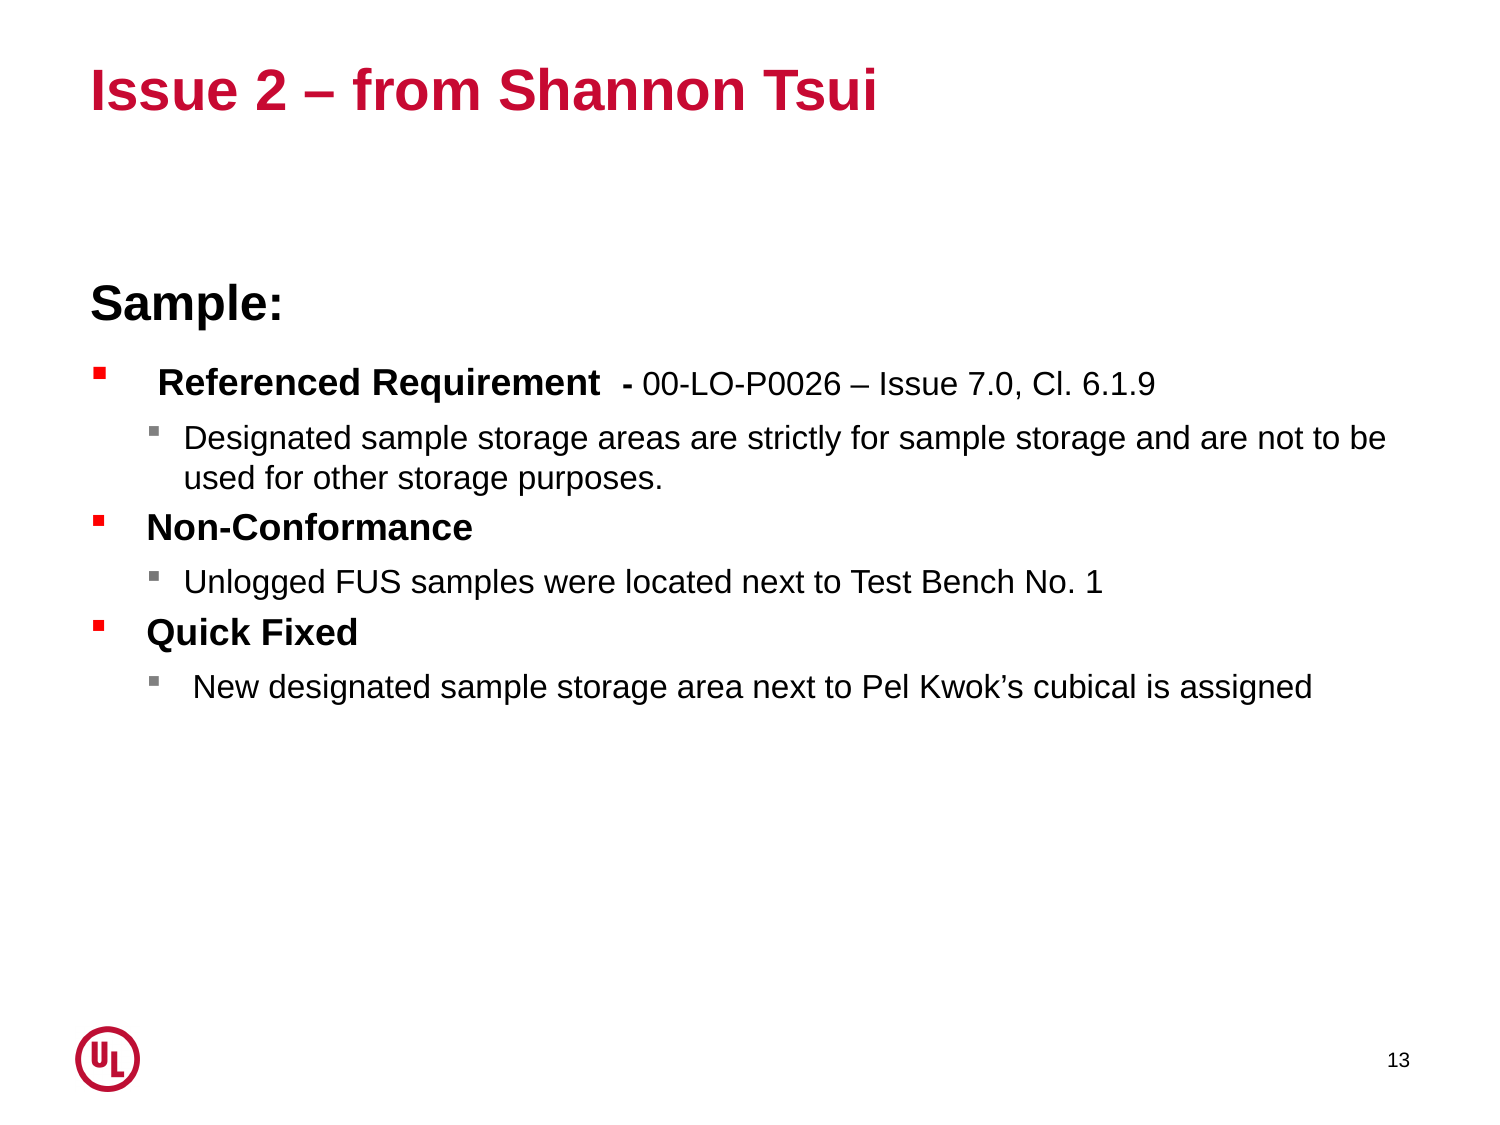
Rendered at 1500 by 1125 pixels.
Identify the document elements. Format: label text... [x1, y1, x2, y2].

slide_number 13 [1319, 1029, 1425, 1090]
list Sample: Referenced Requirement - 00-LO-P0026 – Issue 7.0, Cl. 6.1.9 Designated sample storage areas are strictly for sample storage and are not to be used for other storage purposes. Non-Conformance Unlogged FUS samples were located next to Test Bench No. 1 Quick Fixed New designated sample storage area next to Pel Kwok’s cubical is assigned [74, 262, 1426, 1006]
title Issue 2 – from Shannon Tsui [74, 44, 1426, 233]
picture [75, 1026, 140, 1092]
